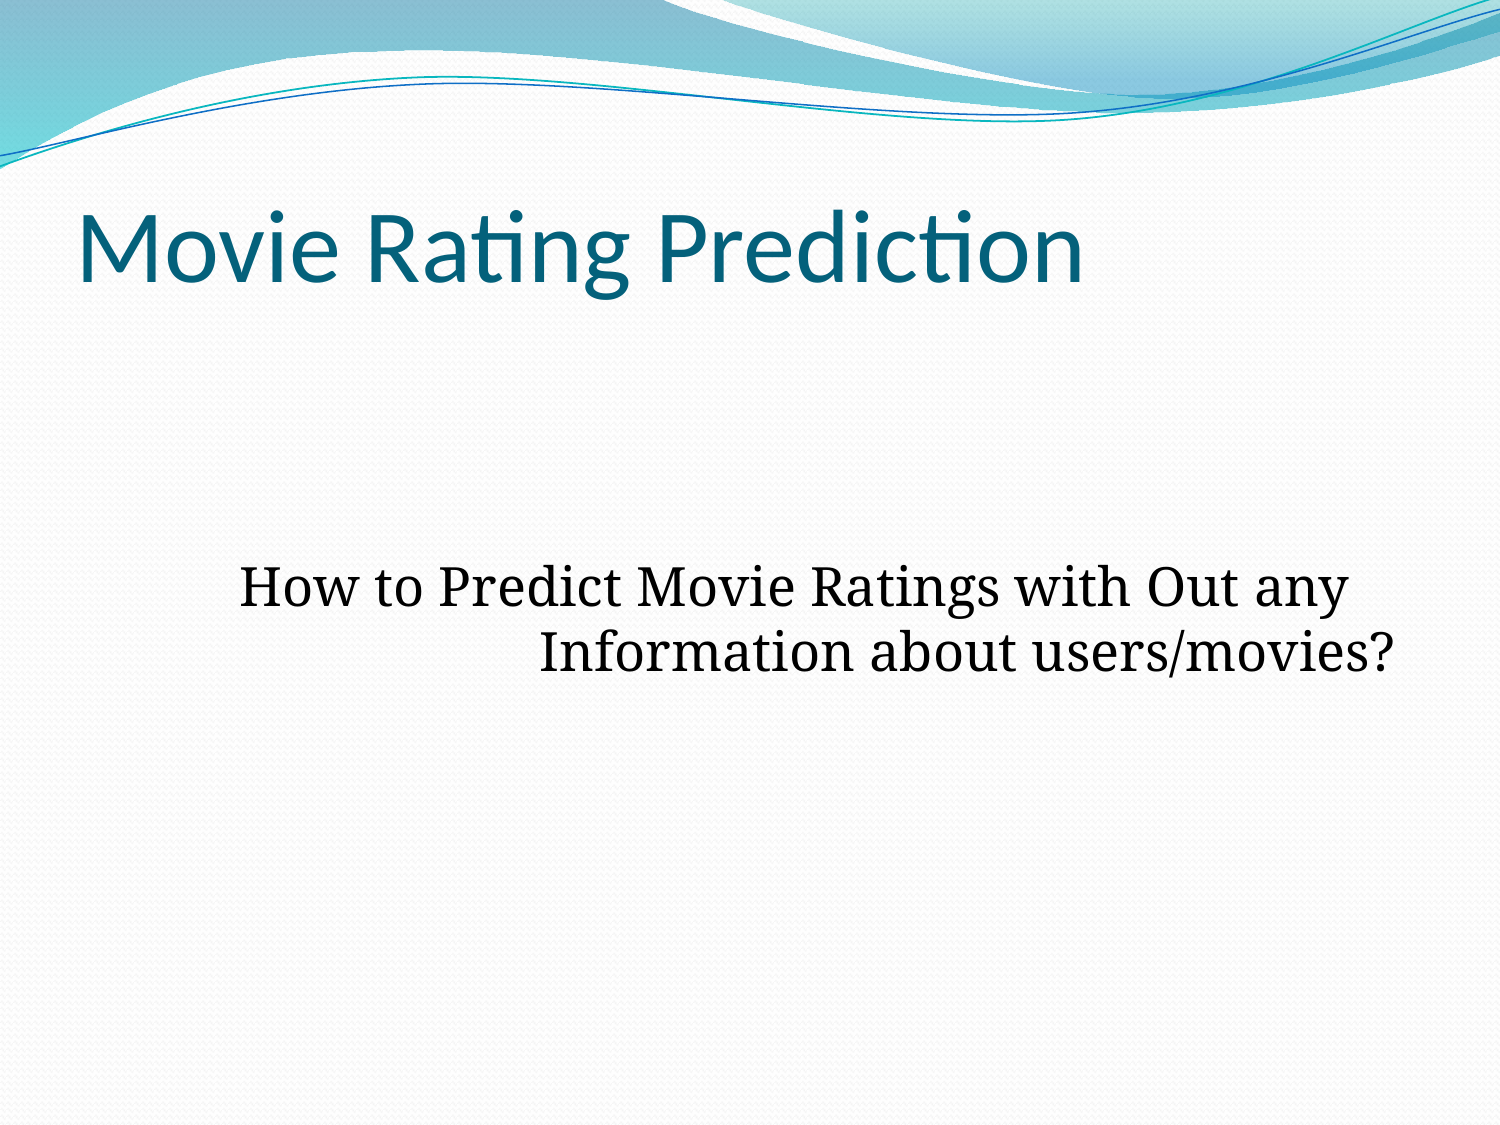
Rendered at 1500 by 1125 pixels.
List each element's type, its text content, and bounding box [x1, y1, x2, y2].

title Movie Rating Prediction [75, 115, 1425, 303]
list How to Predict Movie Ratings with Out any Information about users/movies? [75, 317, 1425, 1038]
